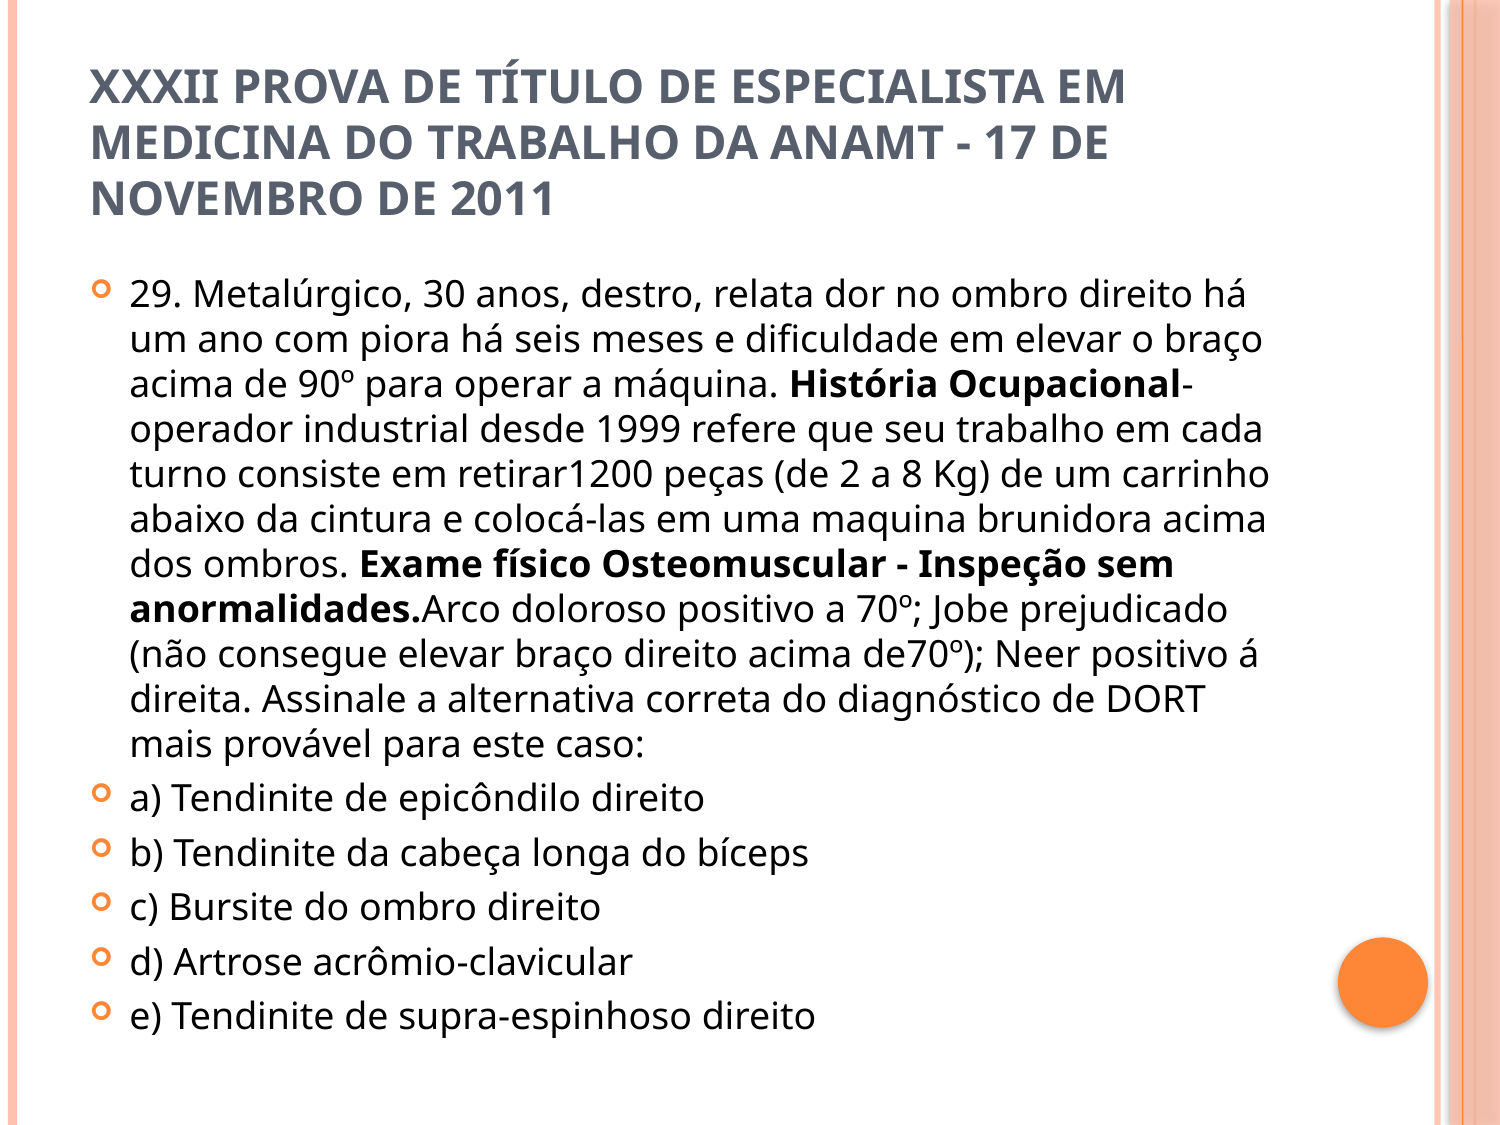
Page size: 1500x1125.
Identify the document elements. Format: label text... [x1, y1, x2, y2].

title XXXII Prova de Título de Especialista em Medicina do Trabalho da ANAMT - 17 de novembro de 2011 [75, 45, 1300, 233]
list 29. Metalúrgico, 30 anos, destro, relata dor no ombro direito há um ano com piora há seis meses e dificuldade em elevar o braço acima de 90º para operar a máquina. História Ocupacional- operador industrial desde 1999 refere que seu trabalho em cada turno consiste em retirar1200 peças (de 2 a 8 Kg) de um carrinho abaixo da cintura e colocá-las em uma maquina brunidora acima dos ombros. Exame físico Osteomuscular - Inspeção sem anormalidades.Arco doloroso positivo a 70º; Jobe prejudicado (não consegue elevar braço direito acima de70º); Neer positivo á direita. Assinale a alternativa correta do diagnóstico de DORT mais provável para este caso: a) Tendinite de epicôndilo direito b) Tendinite da cabeça longa do bíceps c) Bursite do ombro direito d) Artrose acrômio-clavicular e) Tendinite de supra-espinhoso direito [75, 262, 1300, 1062]
